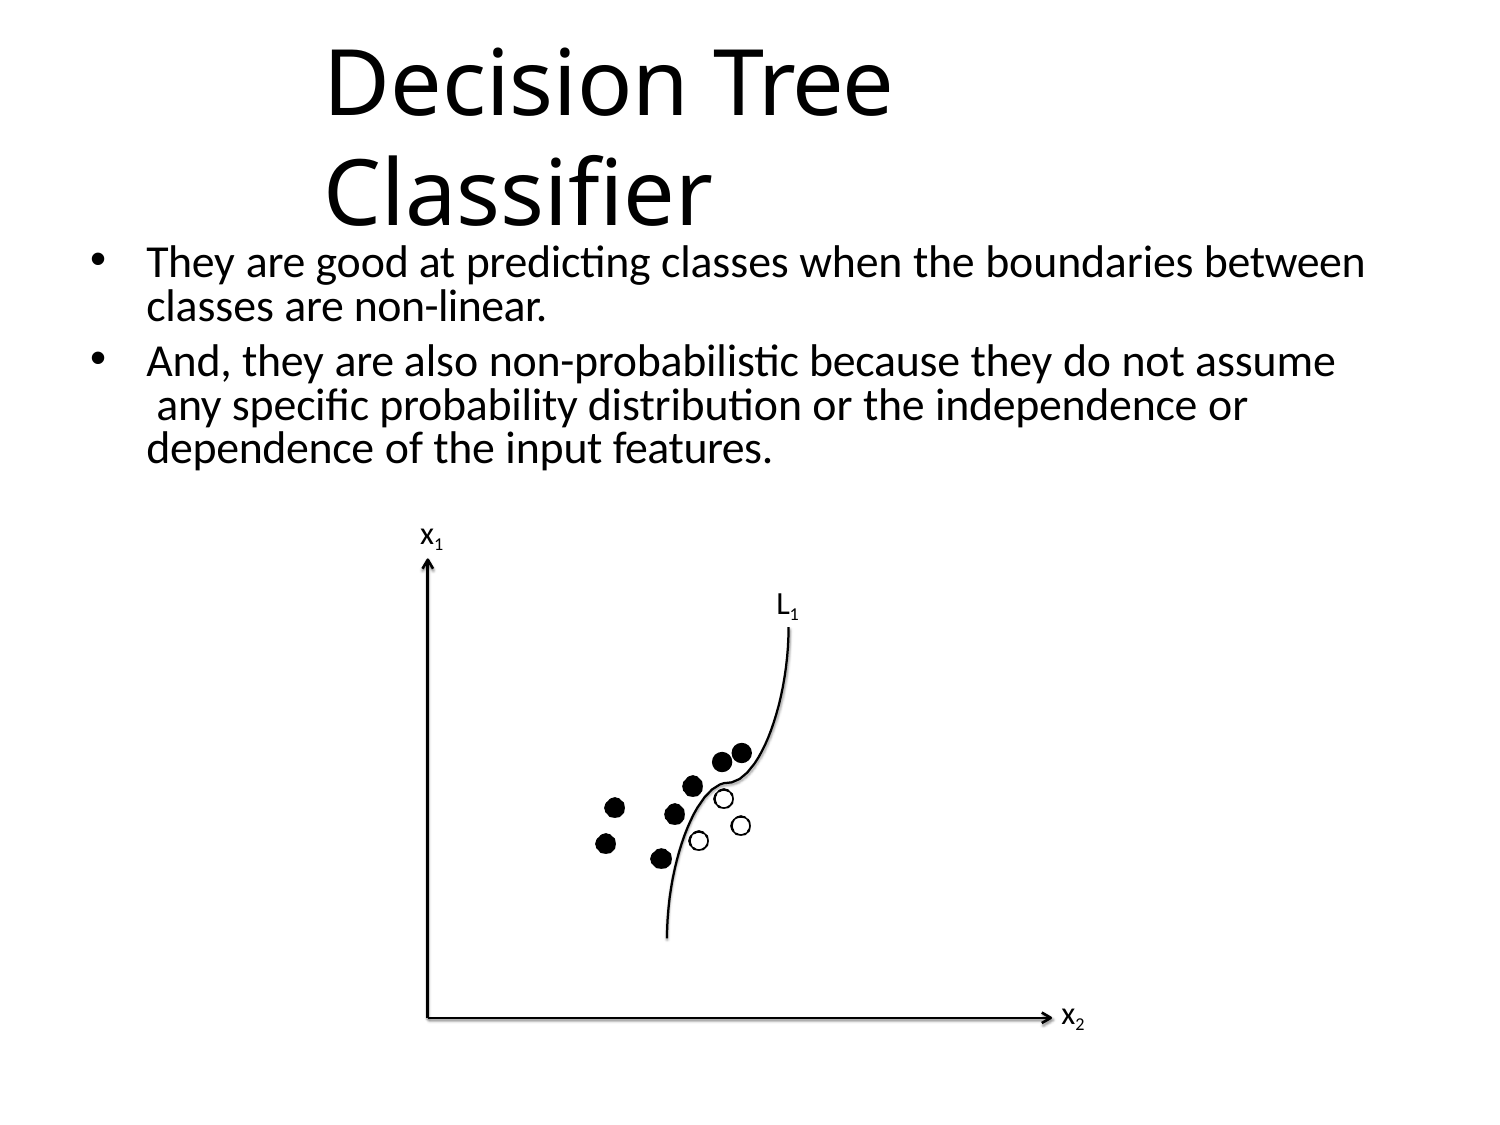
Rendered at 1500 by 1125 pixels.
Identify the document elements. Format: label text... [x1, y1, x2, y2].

text_box x2 [1073, 990, 1093, 1035]
text_box They are good at predicting classes when the boundaries between classes are non-linear. And, they are also non-probabilistic because they do not assume any specific probability distribution or the independence or dependence of the input features. [87, 229, 1378, 474]
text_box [661, 624, 795, 945]
title Decision Tree Classifier [321, 21, 1179, 229]
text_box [409, 540, 1073, 1038]
text_box x1 [413, 509, 452, 540]
